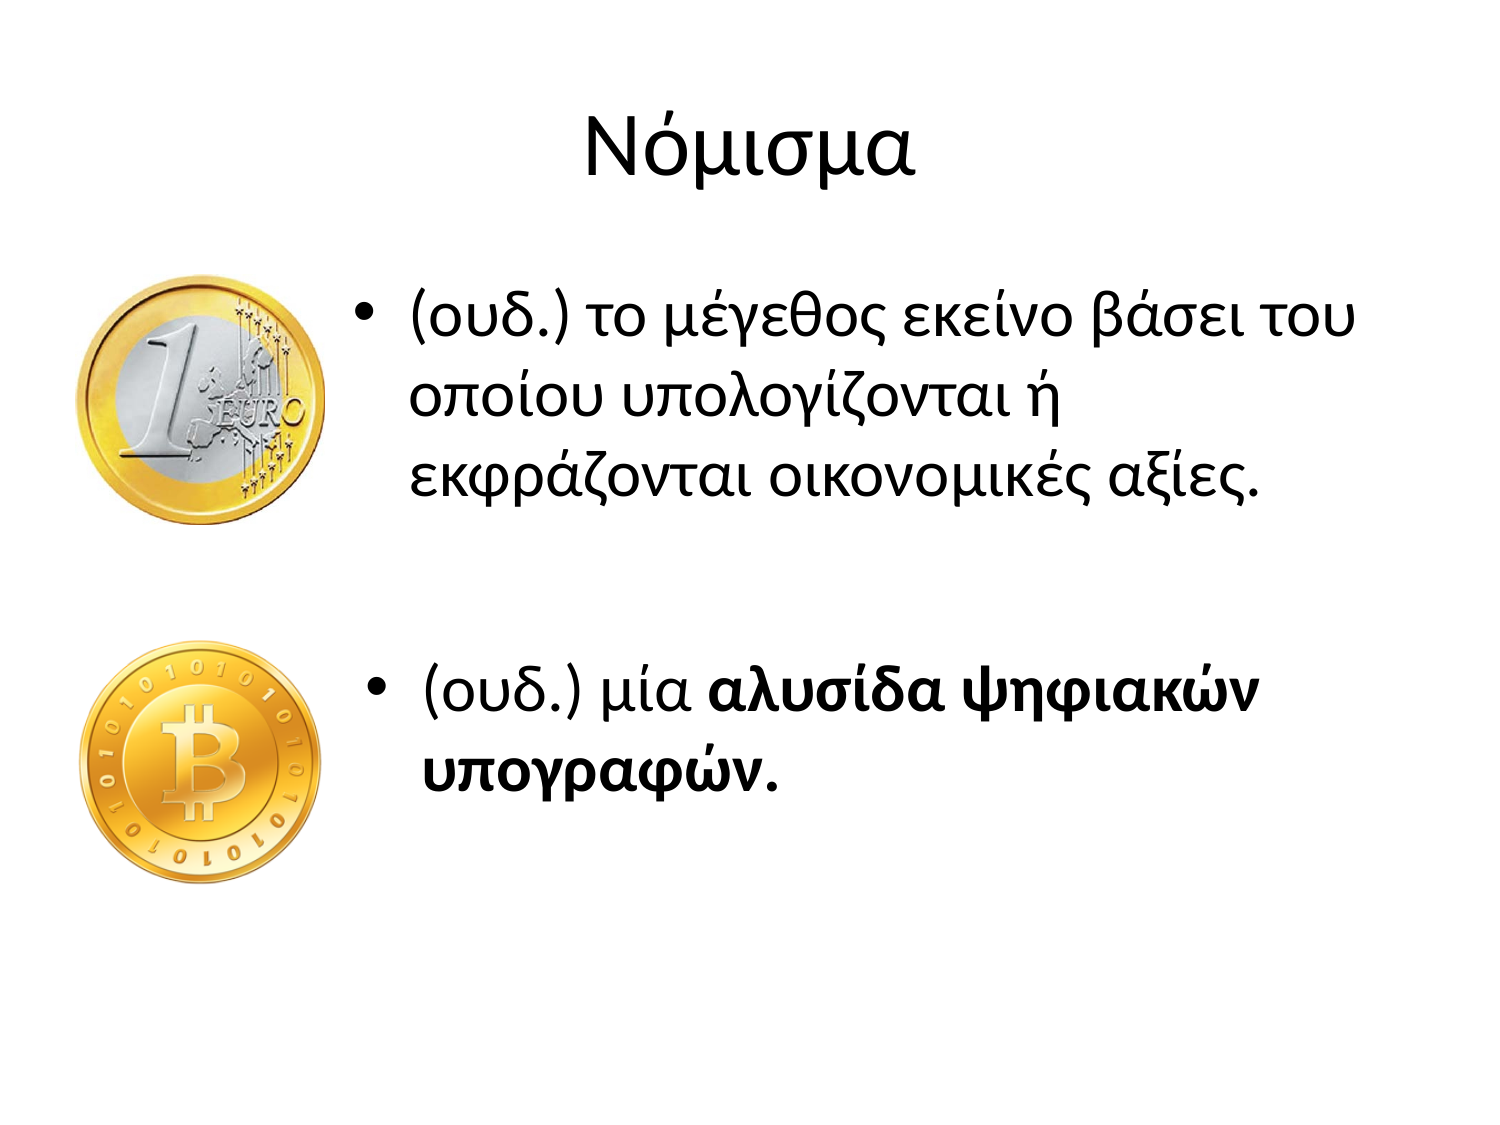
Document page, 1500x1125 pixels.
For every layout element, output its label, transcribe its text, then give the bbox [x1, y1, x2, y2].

list (ουδ.) το μέγεθος εκείνο βάσει του οποίου υπολογίζονται ή εκφράζονται οικονομικές αξίες. [337, 262, 1425, 538]
title Νόμισμα [75, 45, 1425, 233]
picture [74, 637, 326, 888]
picture [74, 274, 326, 526]
text_box (ουδ.) μία αλυσίδα ψηφιακών υπογραφών. [350, 637, 1425, 913]
